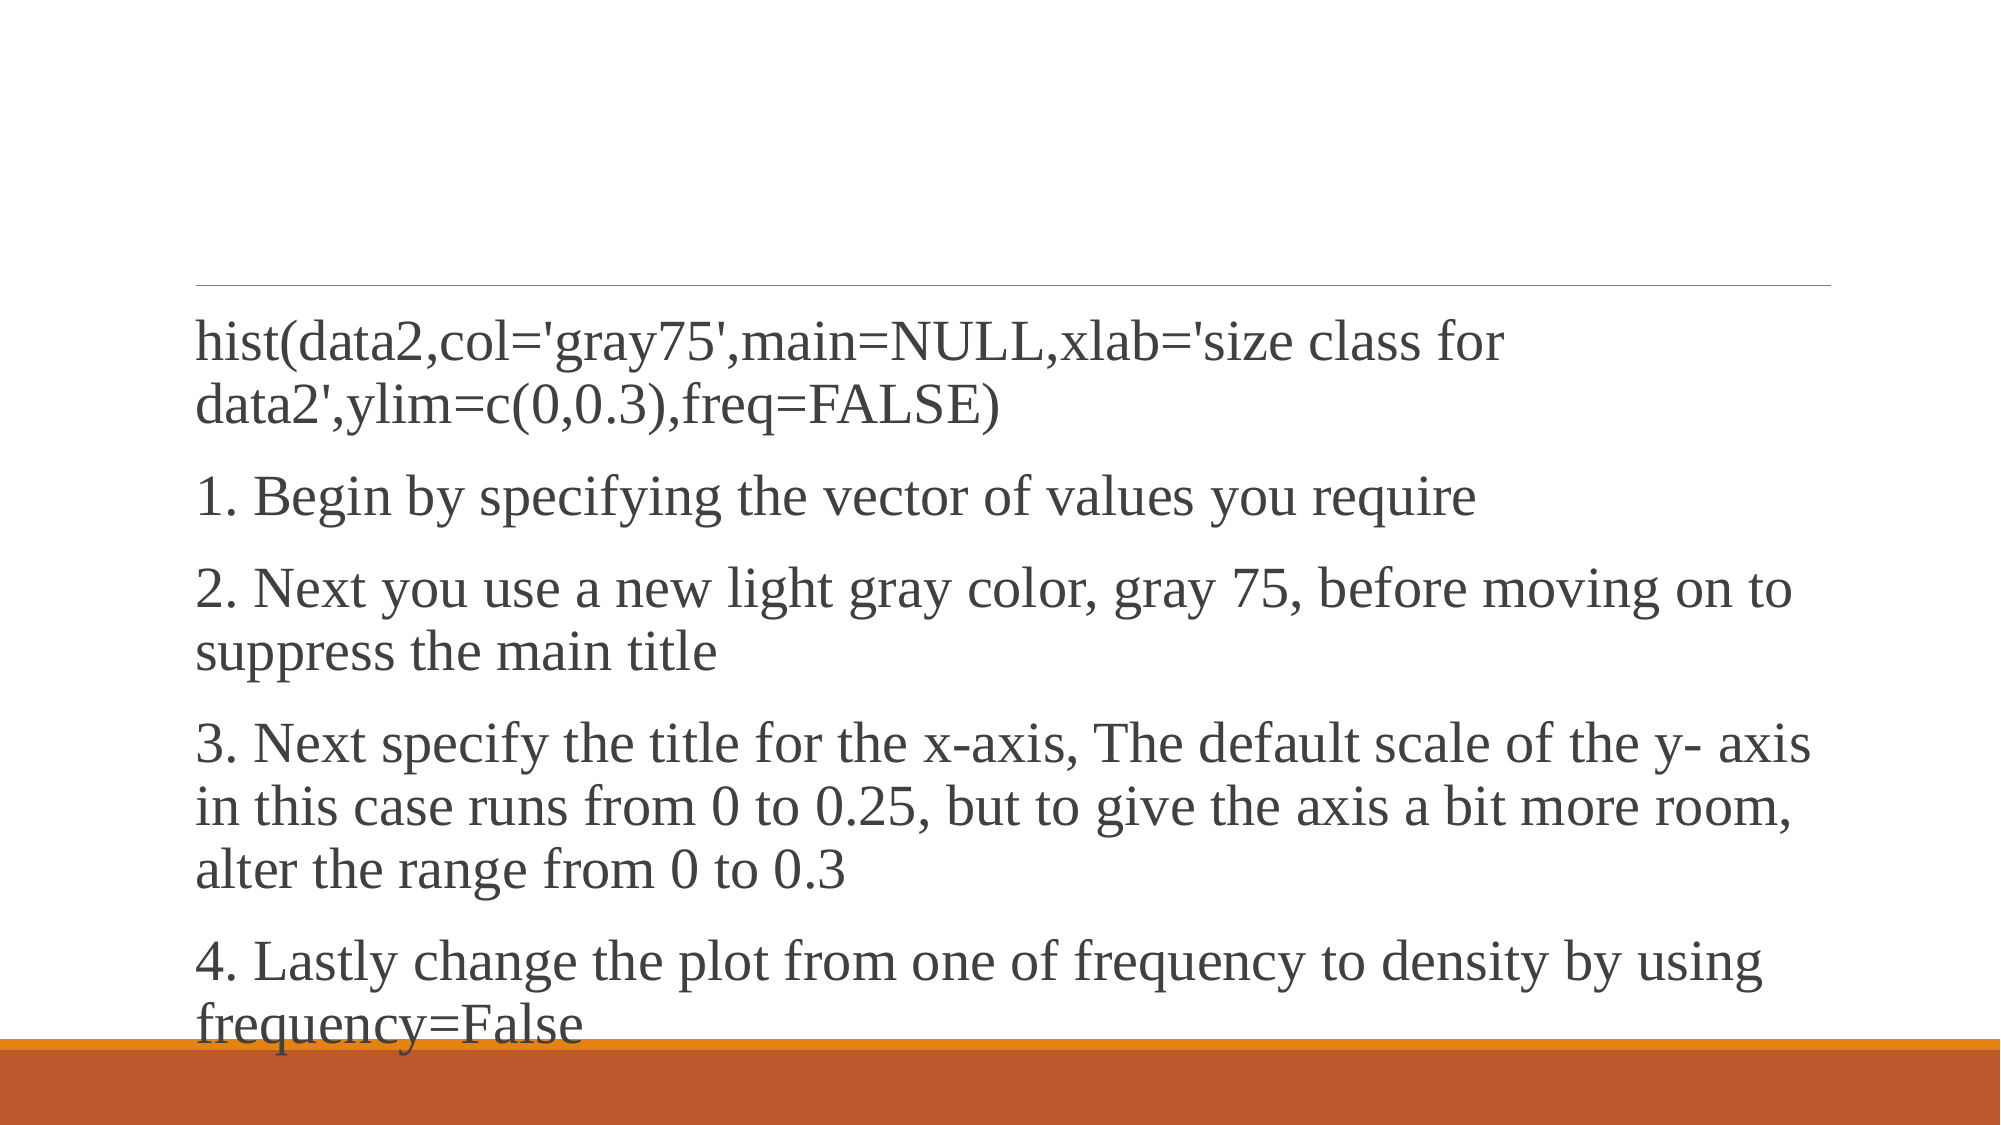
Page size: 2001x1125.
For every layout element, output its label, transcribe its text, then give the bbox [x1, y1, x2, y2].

list hist(data2,col='gray75',main=NULL,xlab='size class for data2',ylim=c(0,0.3),freq=FALSE) 1. Begin by specifying the vector of values you require 2. Next you use a new light gray color, gray 75, before moving on to suppress the main title 3. Next specify the title for the x-axis, The default scale of the y- axis in this case runs from 0 to 0.25, but to give the axis a bit more room, alter the range from 0 to 0.3 4. Lastly change the plot from one of frequency to density by using frequency=False [180, 302, 1830, 963]
